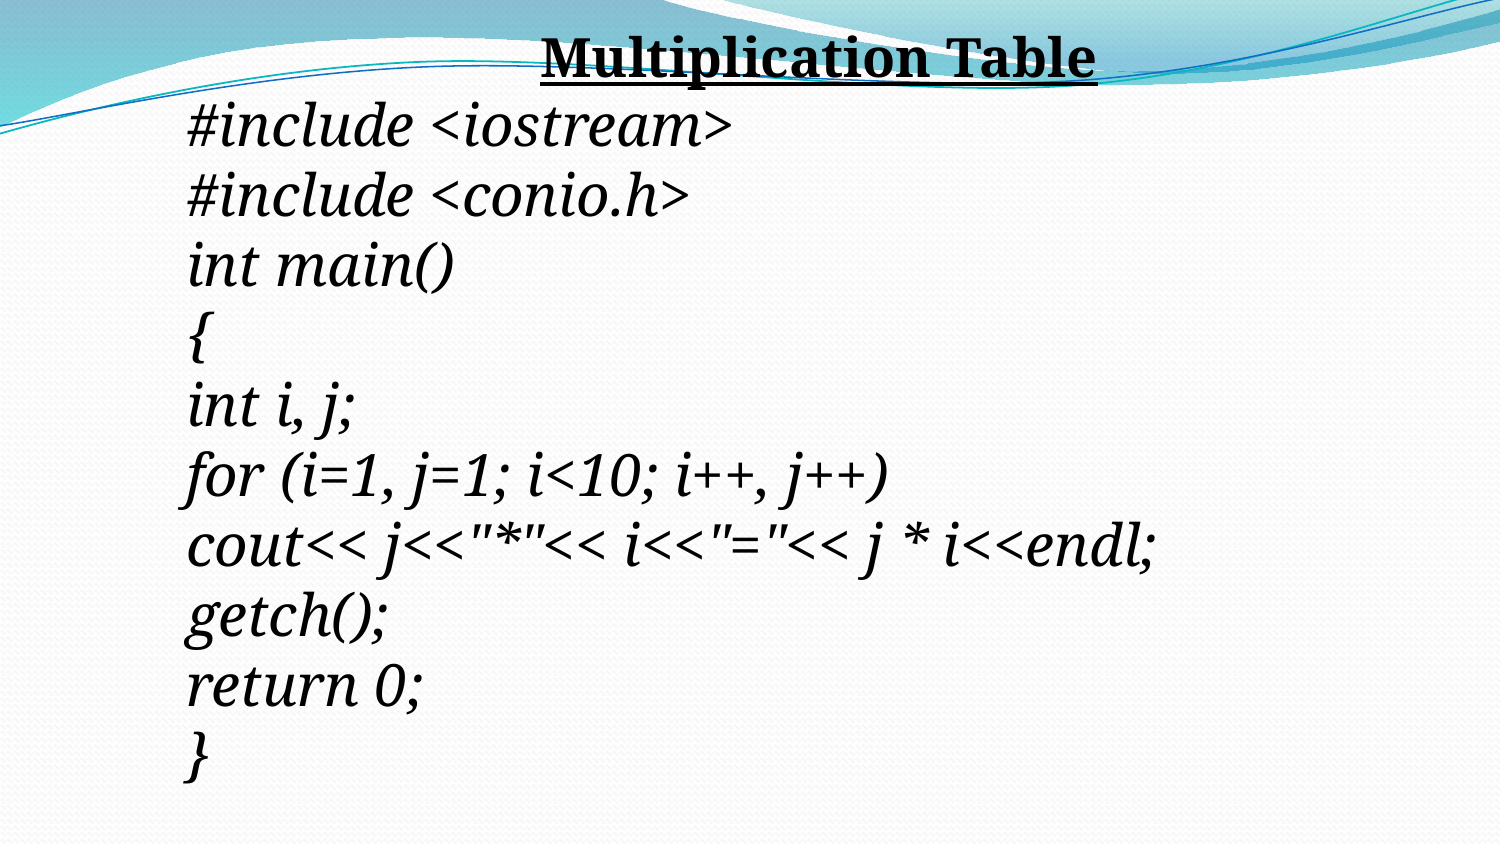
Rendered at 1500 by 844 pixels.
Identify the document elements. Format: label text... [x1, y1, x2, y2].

text_box Multiplication Table #include <iostream> #include <conio.h> int main() { int i, j; for (i=1, j=1; i<10; i++, j++) cout<< j<<"*"<< i<<"="<< j * i<<endl; getch(); return 0; } [23, 17, 1465, 795]
